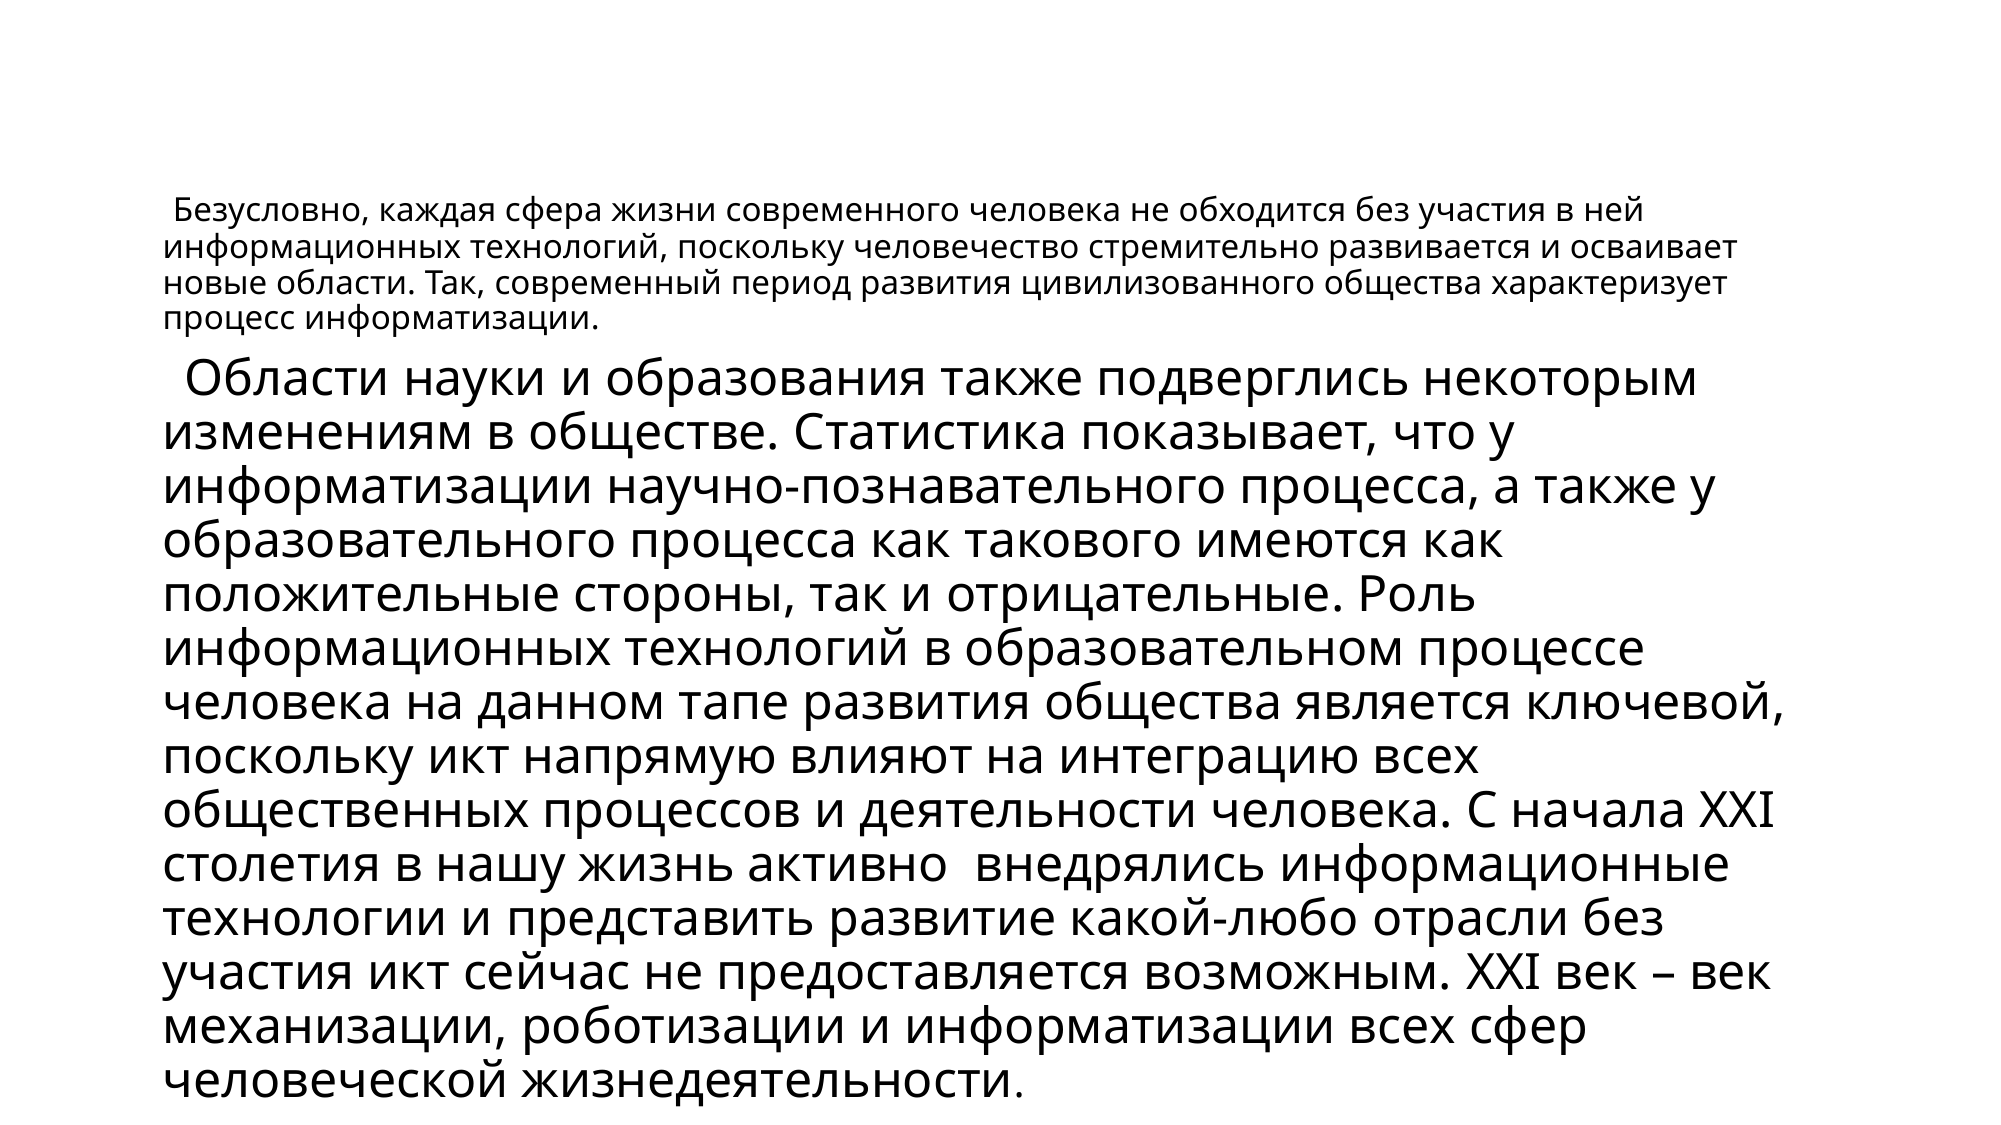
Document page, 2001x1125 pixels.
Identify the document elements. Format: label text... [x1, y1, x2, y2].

subtitle Области науки и образования также подверглись некоторым изменениям в обществе. Статистика показывает, что у информатизации научно-познавательного процесса, а также у образовательного процесса как такового имеются как положительные стороны, так и отрицательные. Роль информационных технологий в образовательном процессе человека на данном тапе развития общества является ключевой, поскольку икт напрямую влияют на интеграцию всех общественных процессов и деятельности человека. С начала ХХI столетия в нашу жизнь активно внедрялись информационные технологии и представить развитие какой-любо отрасли без участия икт сейчас не предоставляется возможным. XXI век – век механизации, роботизации и информатизации всех сфер человеческой жизнедеятельности. [147, 344, 1837, 1020]
title Безусловно, каждая сфера жизни современного человека не обходится без участия в ней информационных технологий, поскольку человечество стремительно развивается и осваивает новые области. Так, современный период развития цивилизованного общества характеризует процесс информатизации. [147, 177, 1813, 344]
